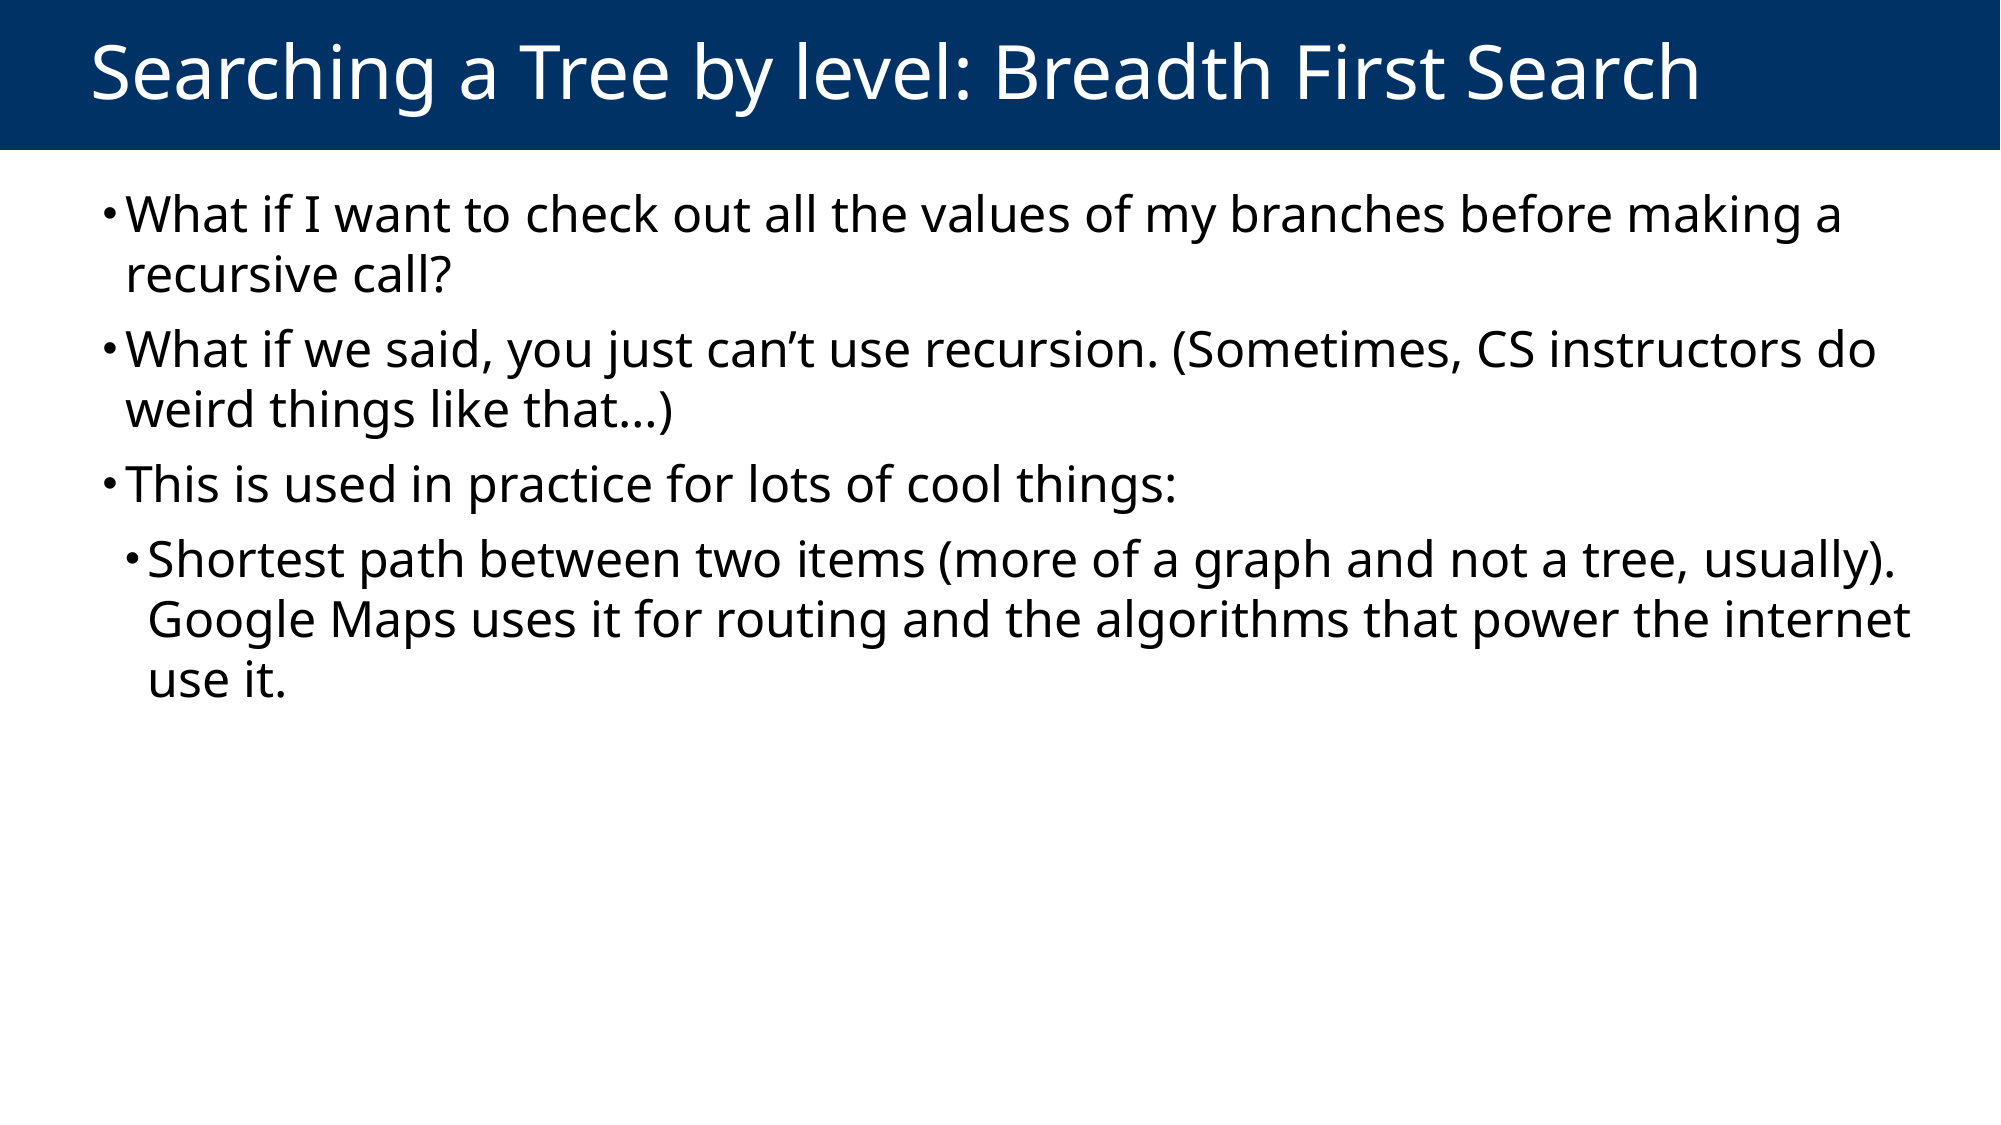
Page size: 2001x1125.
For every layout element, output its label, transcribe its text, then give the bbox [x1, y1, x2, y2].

title Searching a Tree by level: Breadth First Search [0, 0, 2000, 152]
list What if I want to check out all the values of my branches before making a recursive call? What if we said, you just can’t use recursion. (Sometimes, CS instructors do weird things like that…) This is used in practice for lots of cool things: Shortest path between two items (more of a graph and not a tree, usually). Google Maps uses it for routing and the algorithms that power the internet use it. [87, 174, 1928, 1038]
